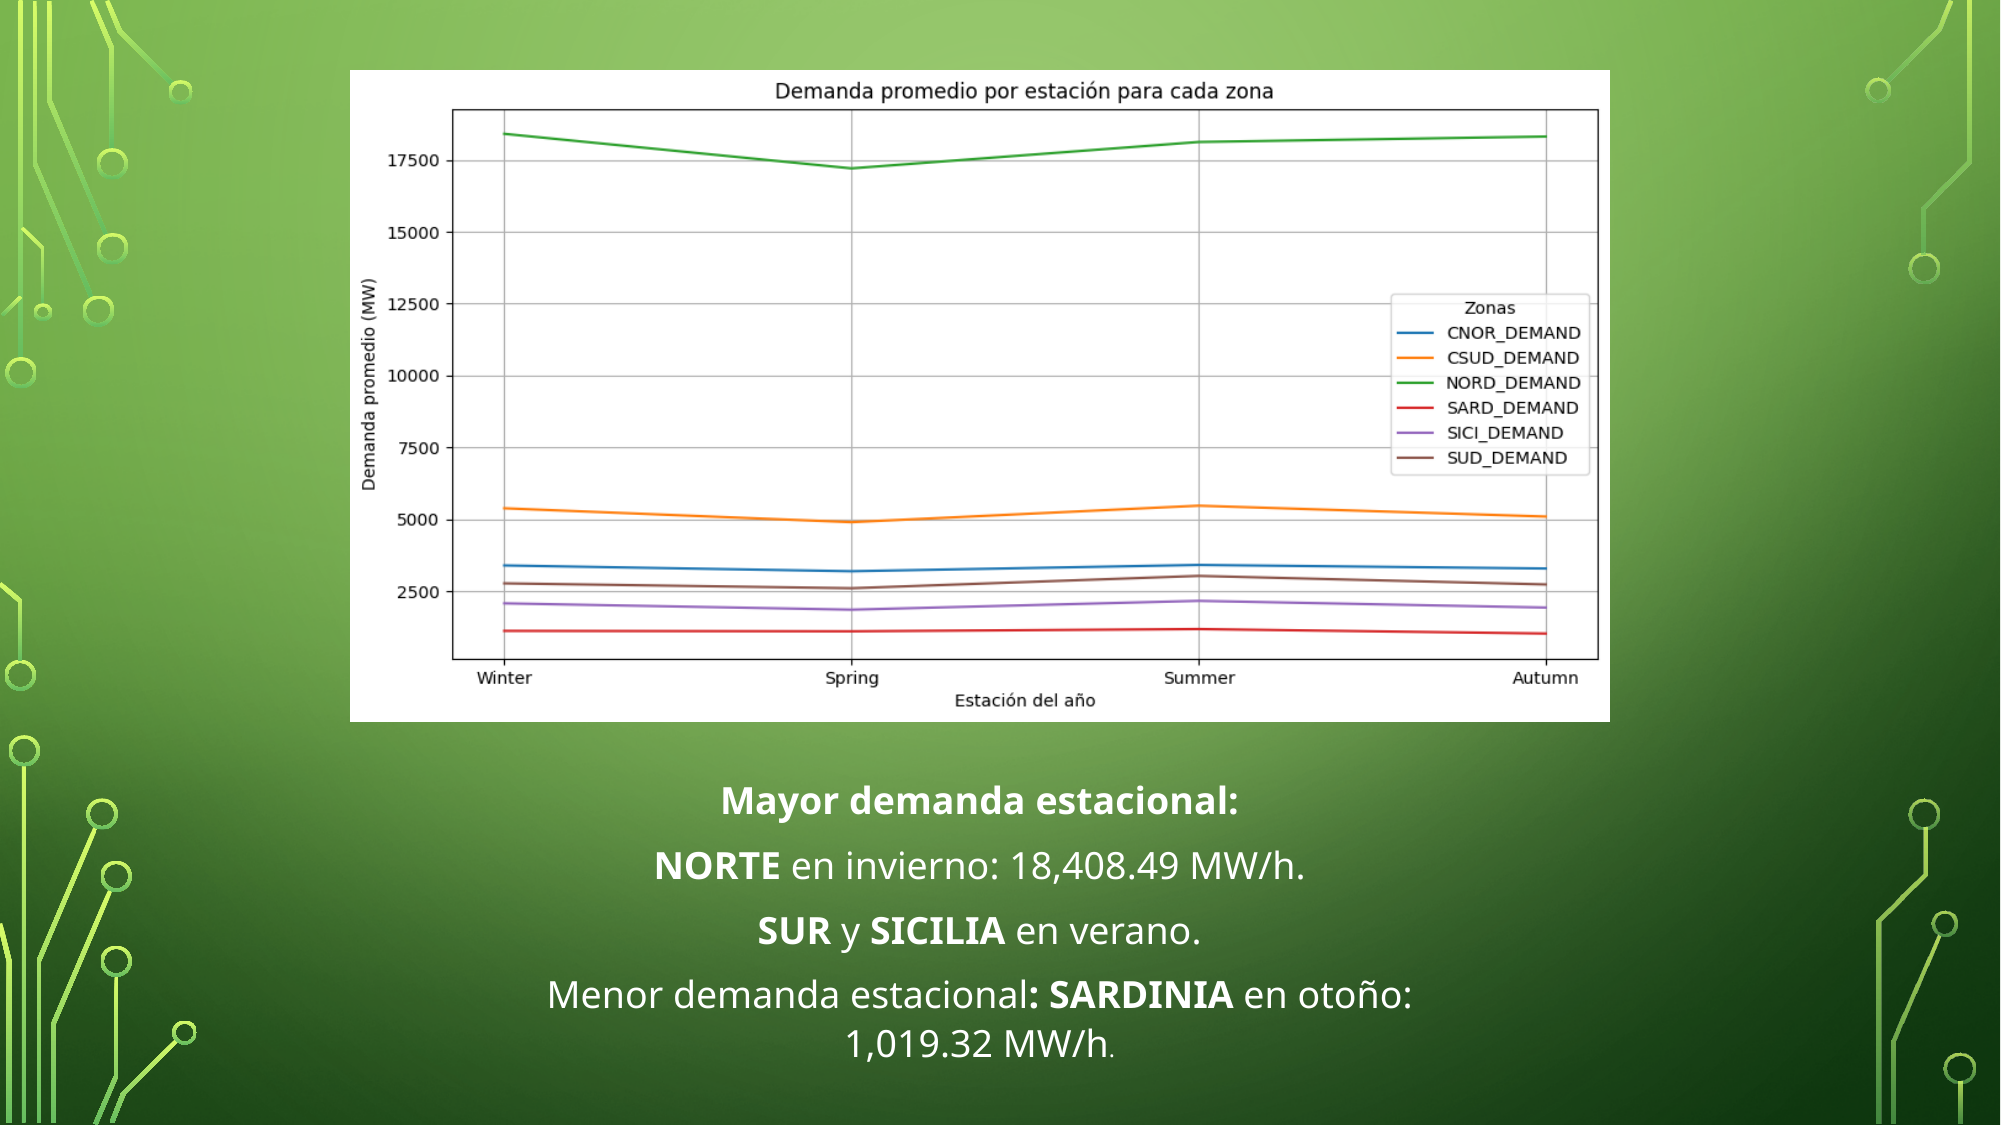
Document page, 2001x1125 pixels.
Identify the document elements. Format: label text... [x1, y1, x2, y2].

picture [349, 70, 1610, 722]
text_box Mayor demanda estacional: NORTE en invierno: 18,408.49 MW/h. SUR y SICILIA en verano. Menor demanda estacional: SARDINIA en otoño: 1,019.32 MW/h. [479, 766, 1481, 1072]
